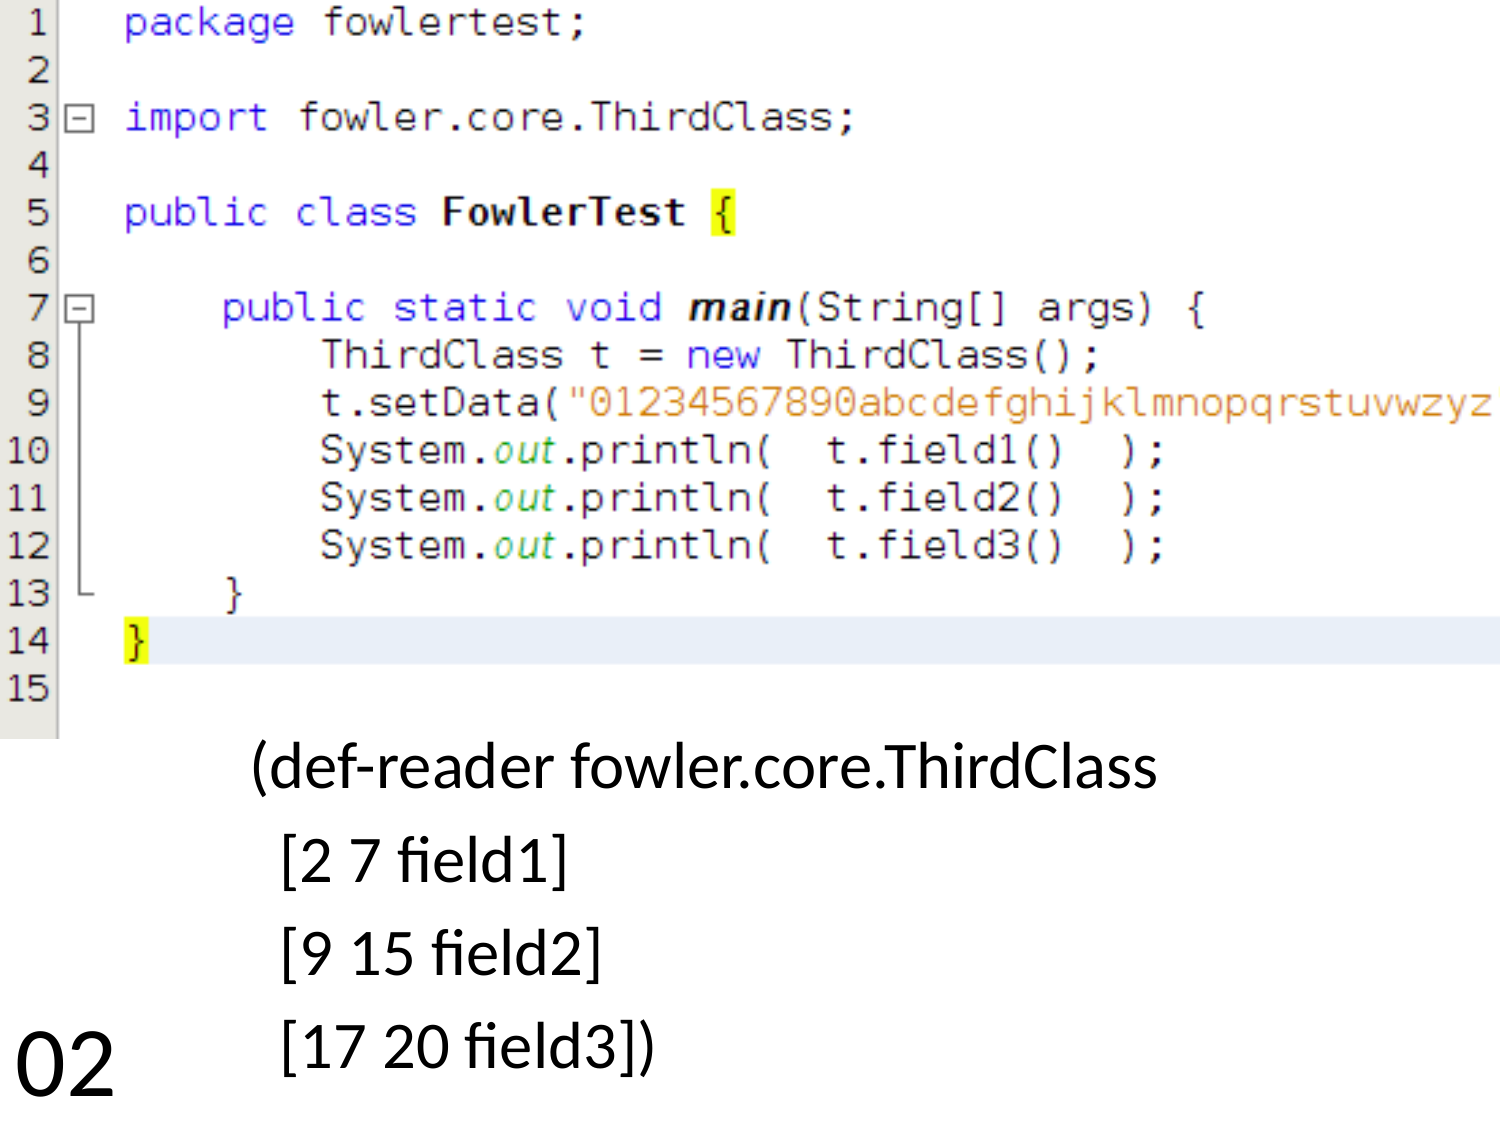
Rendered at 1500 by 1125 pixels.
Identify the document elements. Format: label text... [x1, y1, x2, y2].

list (def-reader fowler.core.ThirdClass [2 7 field1] [9 15 field2] [17 20 field3]) [234, 750, 1500, 1102]
picture [0, 0, 1500, 739]
text_box 02 [0, 988, 132, 1124]
